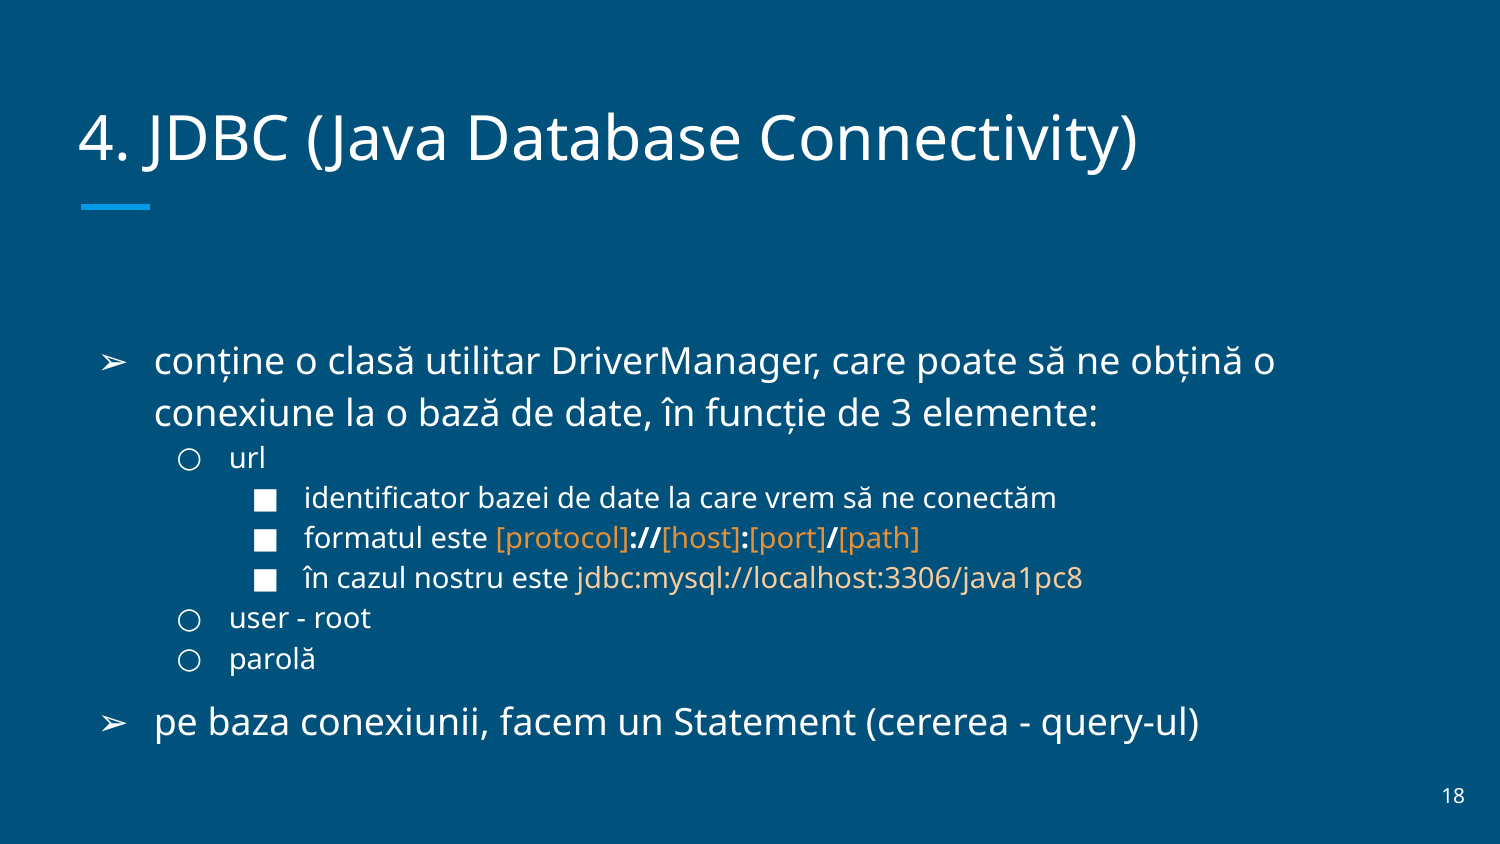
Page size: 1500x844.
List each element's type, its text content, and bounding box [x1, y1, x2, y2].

list conține o clasă utilitar DriverManager, care poate să ne obțină o conexiune la o bază de date, în funcție de 3 elemente: url identificator bazei de date la care vrem să ne conectăm formatul este [protocol]://[host]:[port]/[path] în cazul nostru este jdbc:mysql://localhost:3306/java1pc8 user - root parolă pe baza conexiunii, facem un Statement (cererea - query-ul) [63, 244, 1474, 830]
title 4. JDBC (Java Database Connectivity) [63, 75, 1437, 188]
slide_number ‹#› [1389, 764, 1480, 830]
